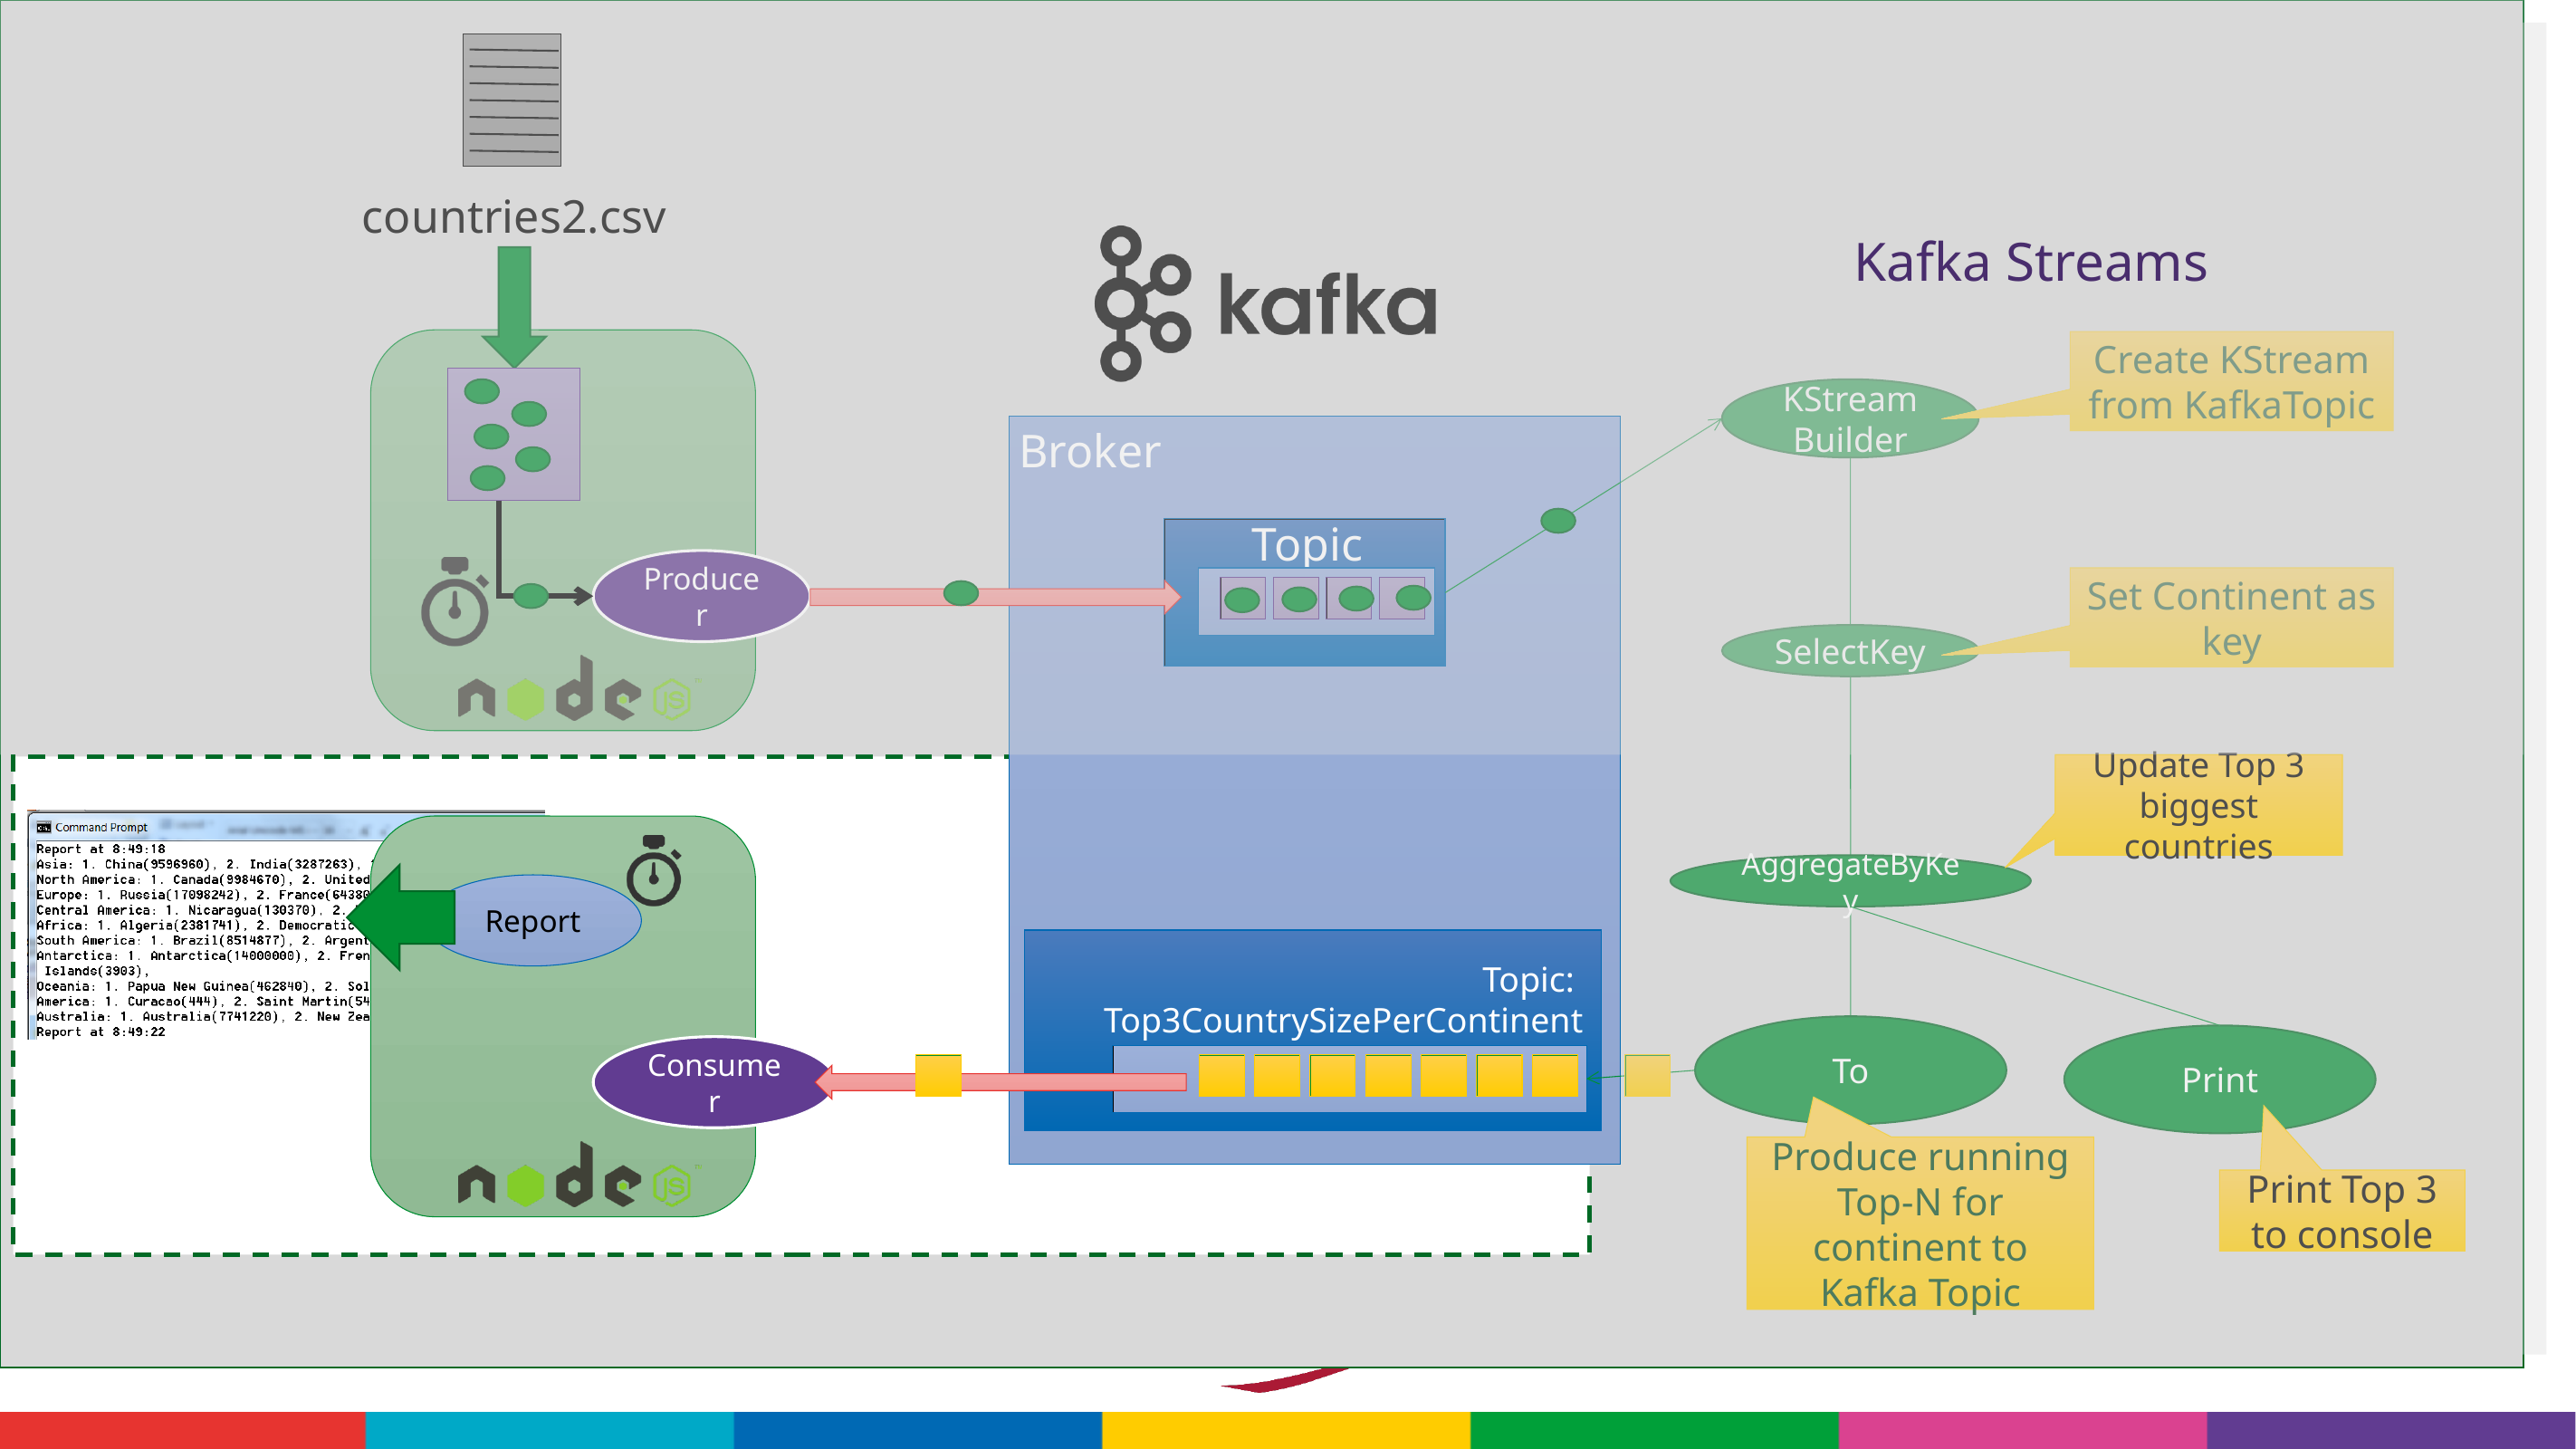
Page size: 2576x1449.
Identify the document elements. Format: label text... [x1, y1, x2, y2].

picture [0, 1412, 733, 1449]
text_box [962, 1073, 1187, 1091]
text_box [0, 755, 2524, 1368]
text_box [1476, 1054, 1523, 1097]
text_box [1850, 907, 2220, 1026]
picture [410, 557, 500, 647]
text_box Consumer [591, 1035, 830, 1129]
text_box [1532, 1054, 1578, 1097]
text_box [0, 0, 2524, 755]
picture [1069, 200, 1460, 407]
text_box [915, 1054, 962, 1097]
picture [27, 810, 545, 1040]
text_box [1620, 22, 2547, 1356]
text_box [1365, 1054, 1412, 1097]
text_box Report [545, 874, 642, 966]
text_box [1586, 1070, 1696, 1080]
text_box [1309, 1054, 1355, 1097]
picture [1148, 1368, 1428, 1393]
picture [618, 835, 689, 907]
text_box [1024, 929, 1602, 1073]
text_box [814, 1064, 915, 1100]
text_box [1254, 1054, 1300, 1097]
picture [458, 1141, 702, 1207]
text_box [1009, 755, 1620, 1073]
text_box [1112, 1045, 1587, 1113]
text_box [498, 501, 594, 596]
text_box [1421, 1054, 1467, 1097]
text_box [1199, 1054, 1245, 1097]
text_box Kafka Streams [1840, 221, 2223, 299]
text_box [13, 755, 1591, 1255]
text_box [1009, 1080, 1620, 1165]
picture [458, 655, 702, 721]
text_box Topic: Top3CountrySizePerContinent [1090, 951, 1597, 1047]
text_box [369, 815, 756, 1218]
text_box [1445, 417, 1722, 593]
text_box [463, 34, 561, 167]
text_box [1024, 1080, 1602, 1131]
picture [735, 1412, 2576, 1449]
